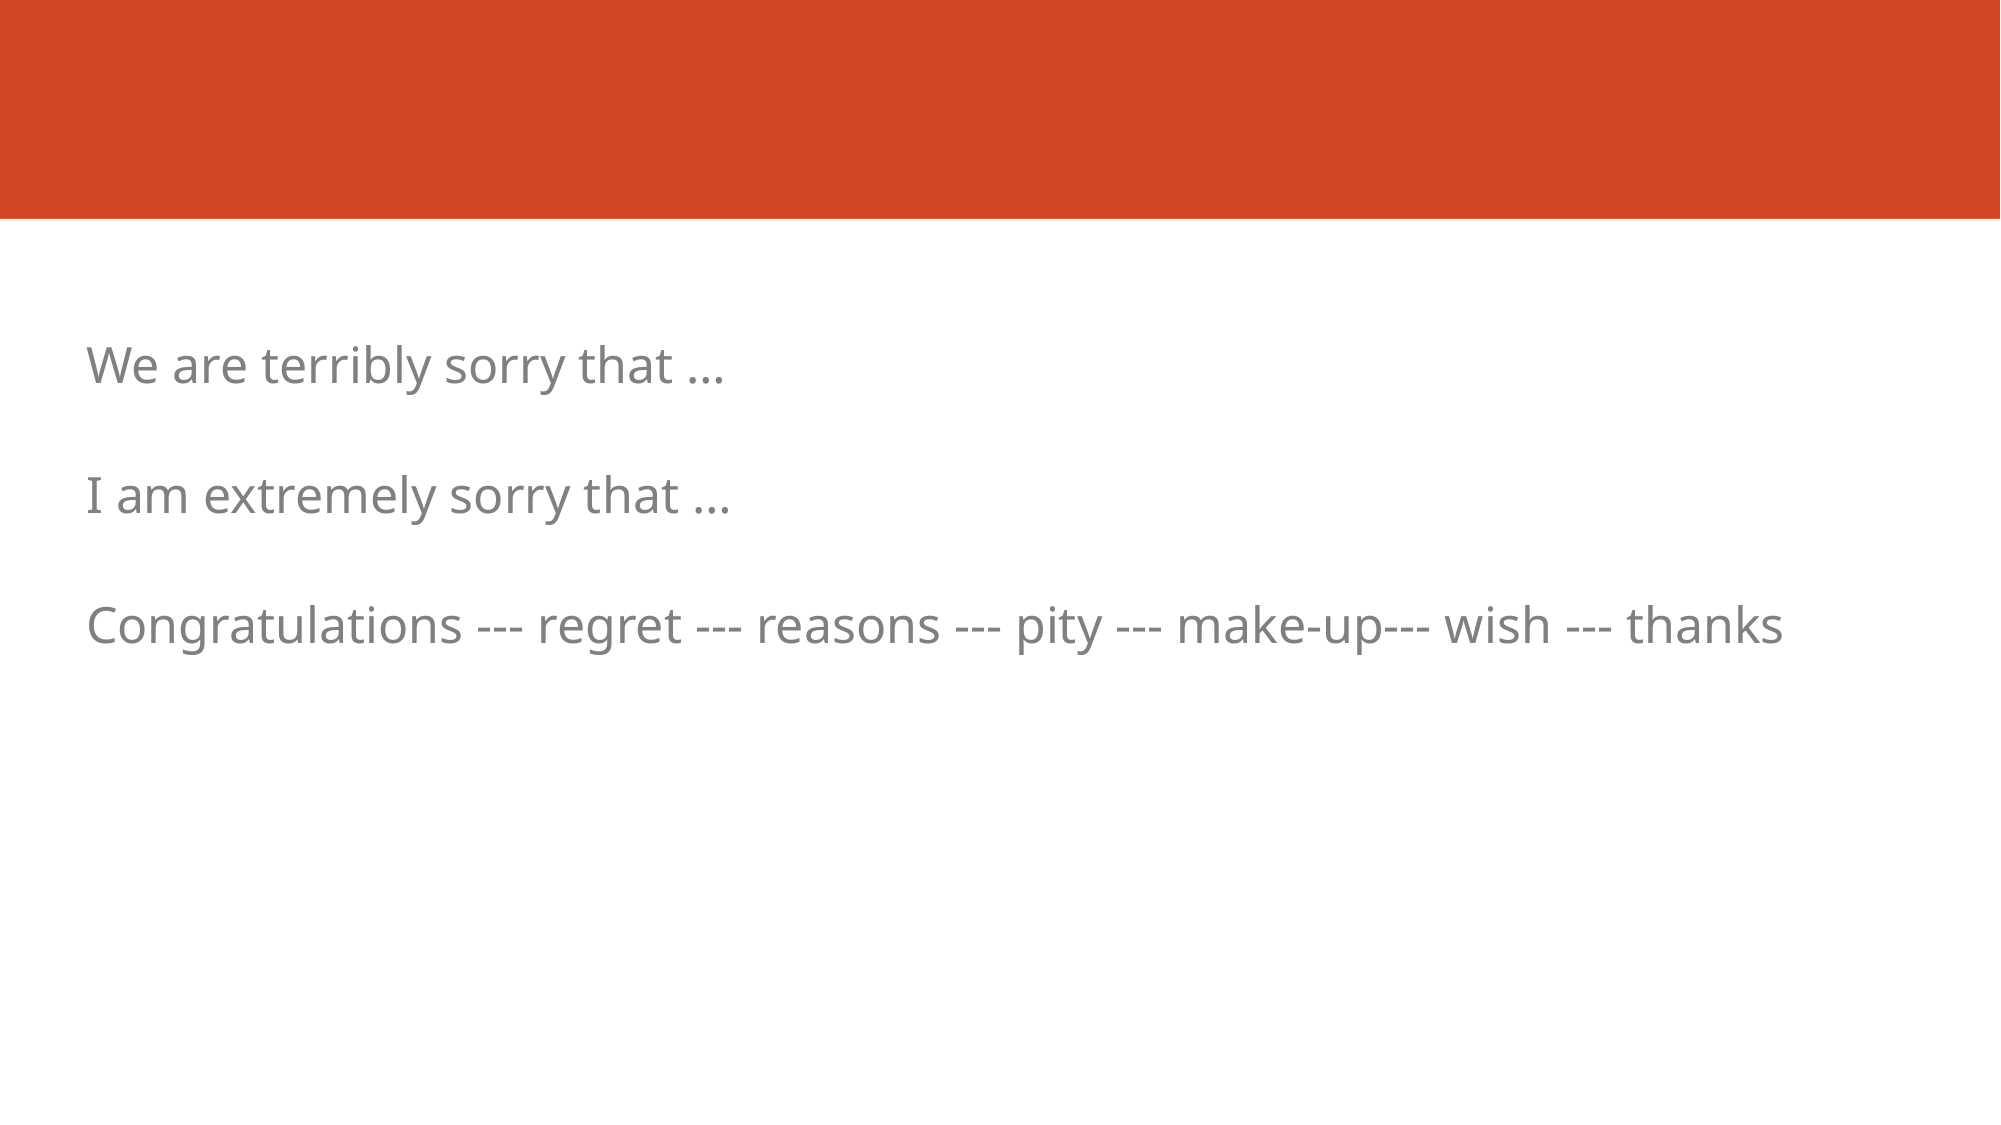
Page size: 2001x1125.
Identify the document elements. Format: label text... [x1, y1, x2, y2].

list We are terribly sorry that … I am extremely sorry that … Congratulations --- regret --- reasons --- pity --- make-up--- wish --- thanks [71, 296, 1896, 1010]
